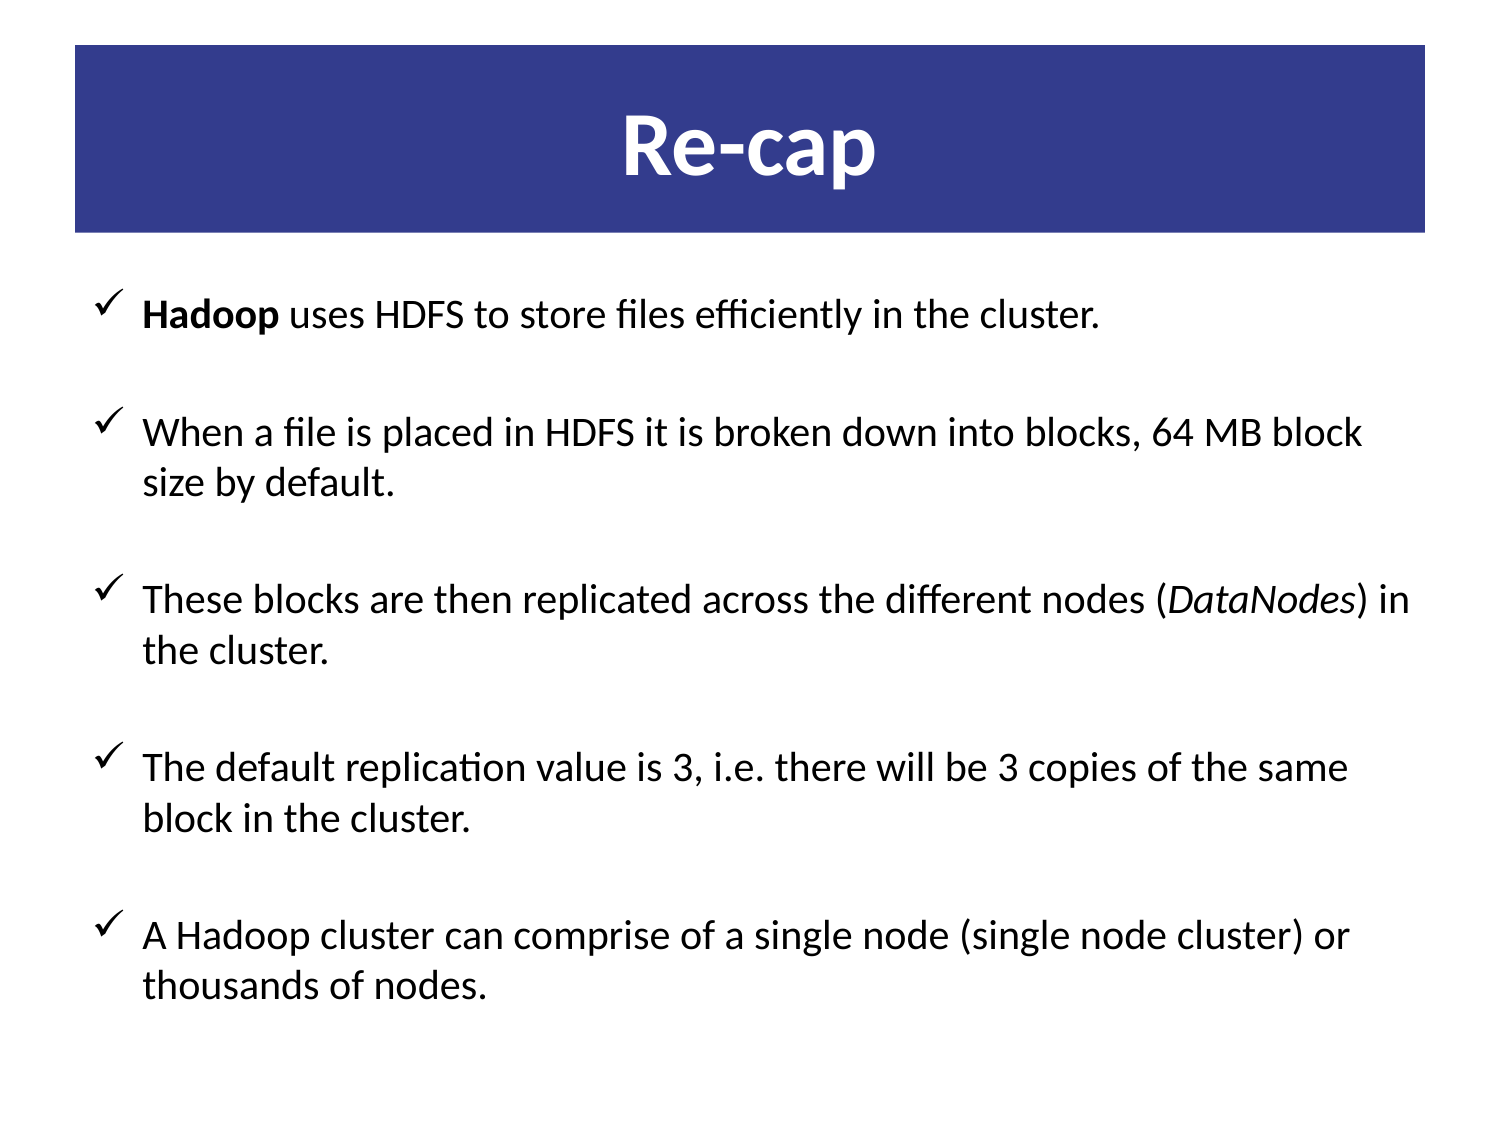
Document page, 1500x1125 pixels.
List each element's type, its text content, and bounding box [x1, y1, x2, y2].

list Hadoop uses HDFS to store files efficiently in the cluster. When a file is placed in HDFS it is broken down into blocks, 64 MB block size by default. These blocks are then replicated across the different nodes (DataNodes) in the cluster. The default replication value is 3, i.e. there will be 3 copies of the same block in the cluster. A Hadoop cluster can comprise of a single node (single node cluster) or thousands of nodes. [76, 278, 1427, 1022]
title Re-cap [75, 45, 1425, 233]
